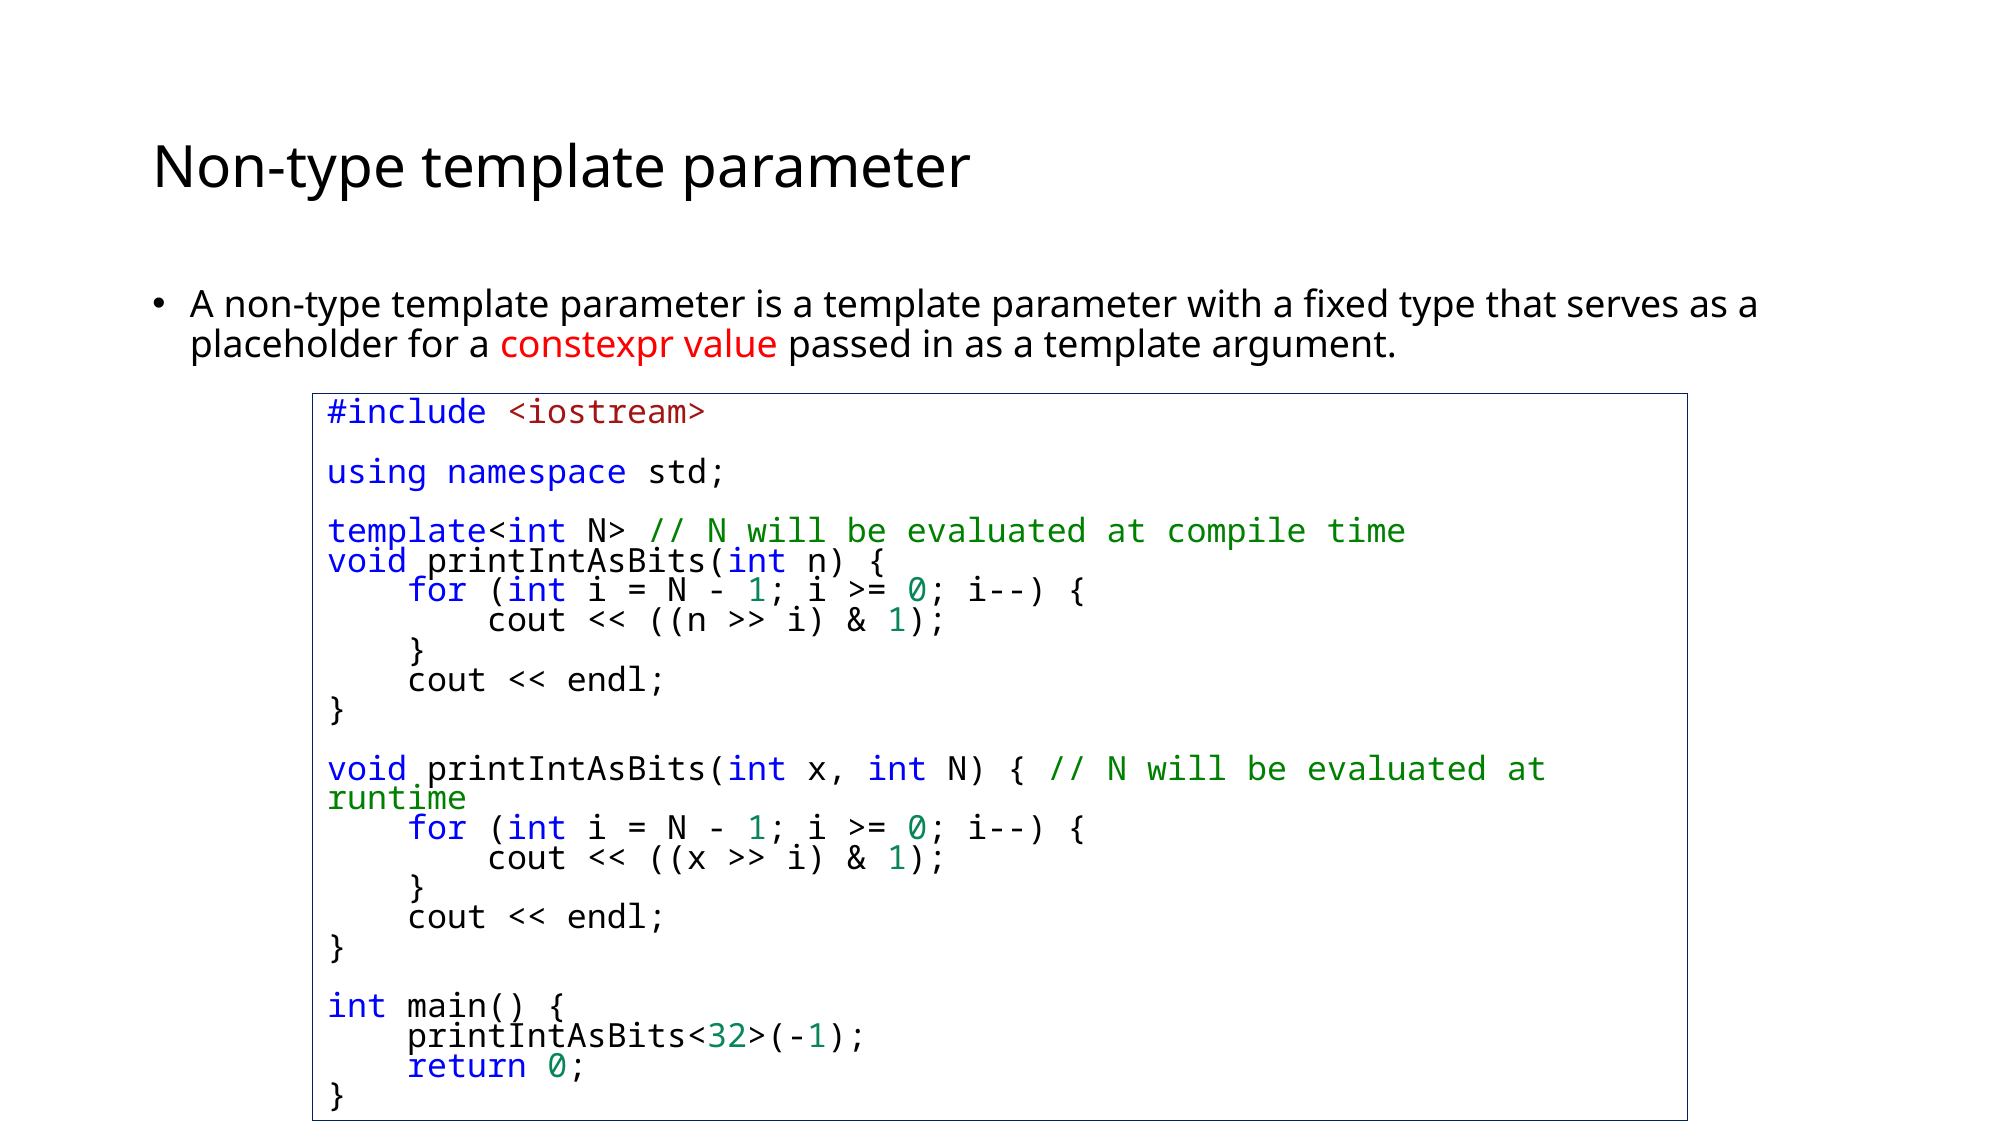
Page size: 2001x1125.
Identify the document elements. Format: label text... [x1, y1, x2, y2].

text_box #include <iostream> using namespace std; template<int N> // N will be evaluated at compile time void printIntAsBits(int n) { for (int i = N - 1; i >= 0; i--) { cout << ((n >> i) & 1); } cout << endl; } void printIntAsBits(int x, int N) { // N will be evaluated at runtime for (int i = N - 1; i >= 0; i--) { cout << ((x >> i) & 1); } cout << endl; } int main() { printIntAsBits<32>(-1); return 0; } [312, 393, 1688, 1121]
title Non-type template parameter [137, 59, 1863, 277]
list A non-type template parameter is a template parameter with a fixed type that serves as a placeholder for a constexpr value passed in as a template argument. [137, 277, 1863, 385]
